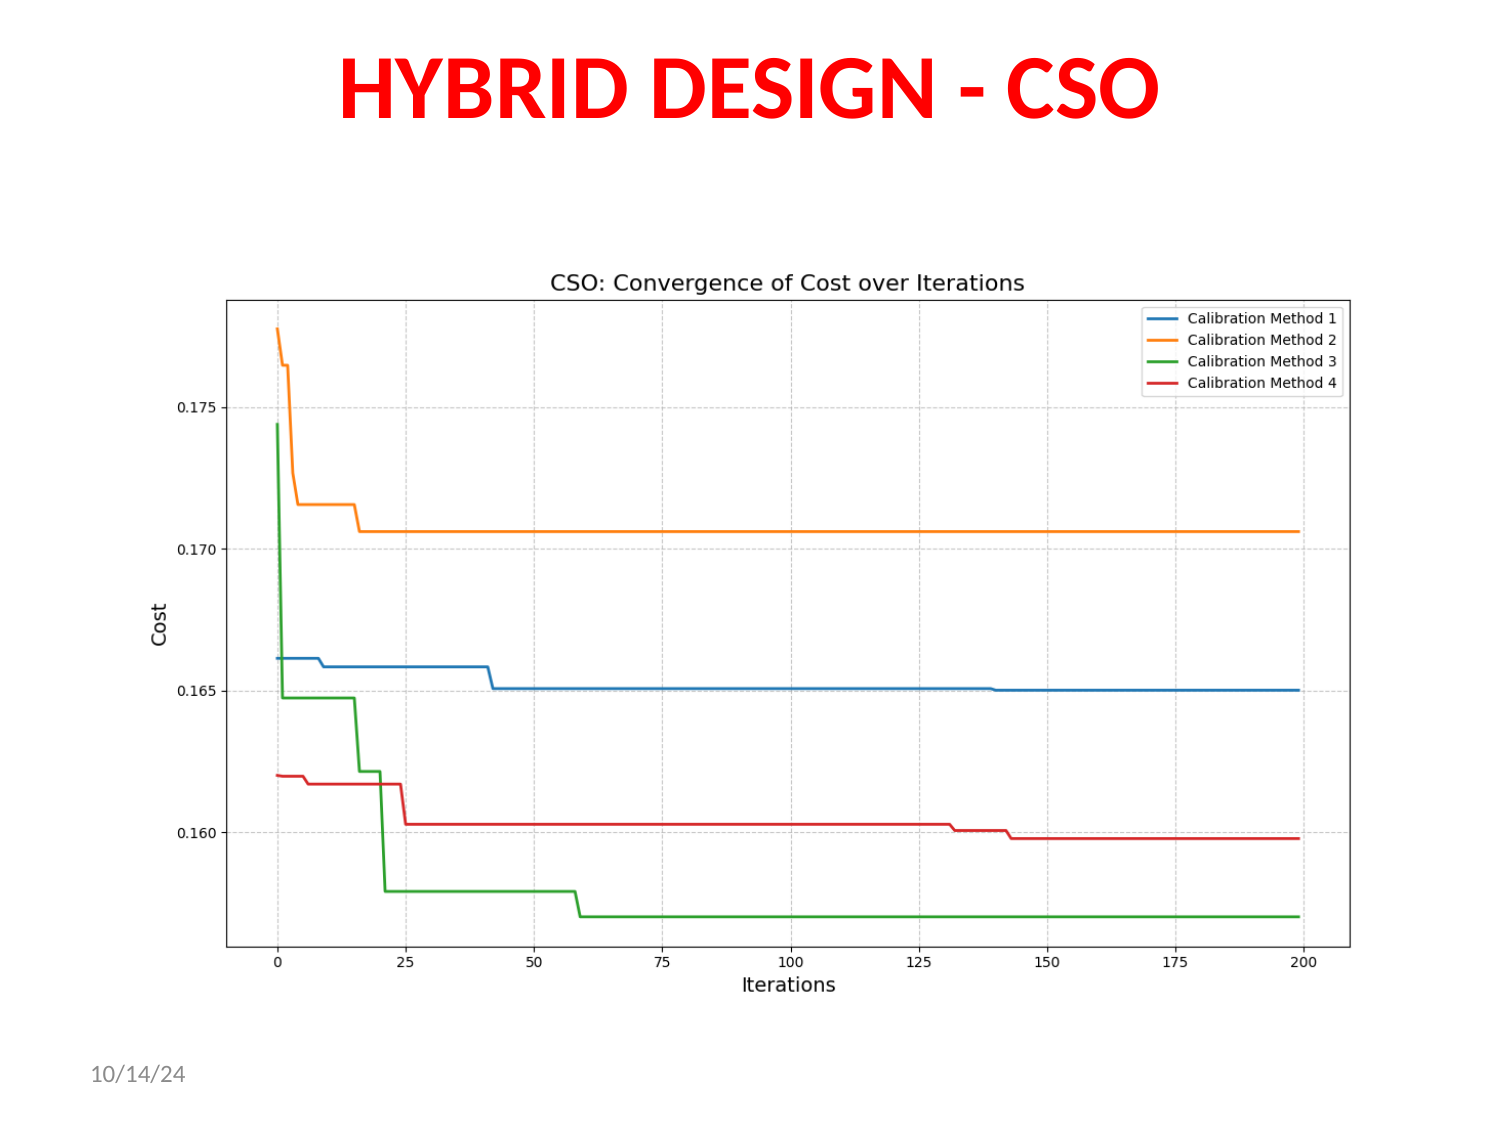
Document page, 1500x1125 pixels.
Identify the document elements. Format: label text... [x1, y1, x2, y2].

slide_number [75, 1042, 425, 1103]
title Hybrid Design - CSO [103, 0, 1397, 164]
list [135, 262, 1365, 1006]
